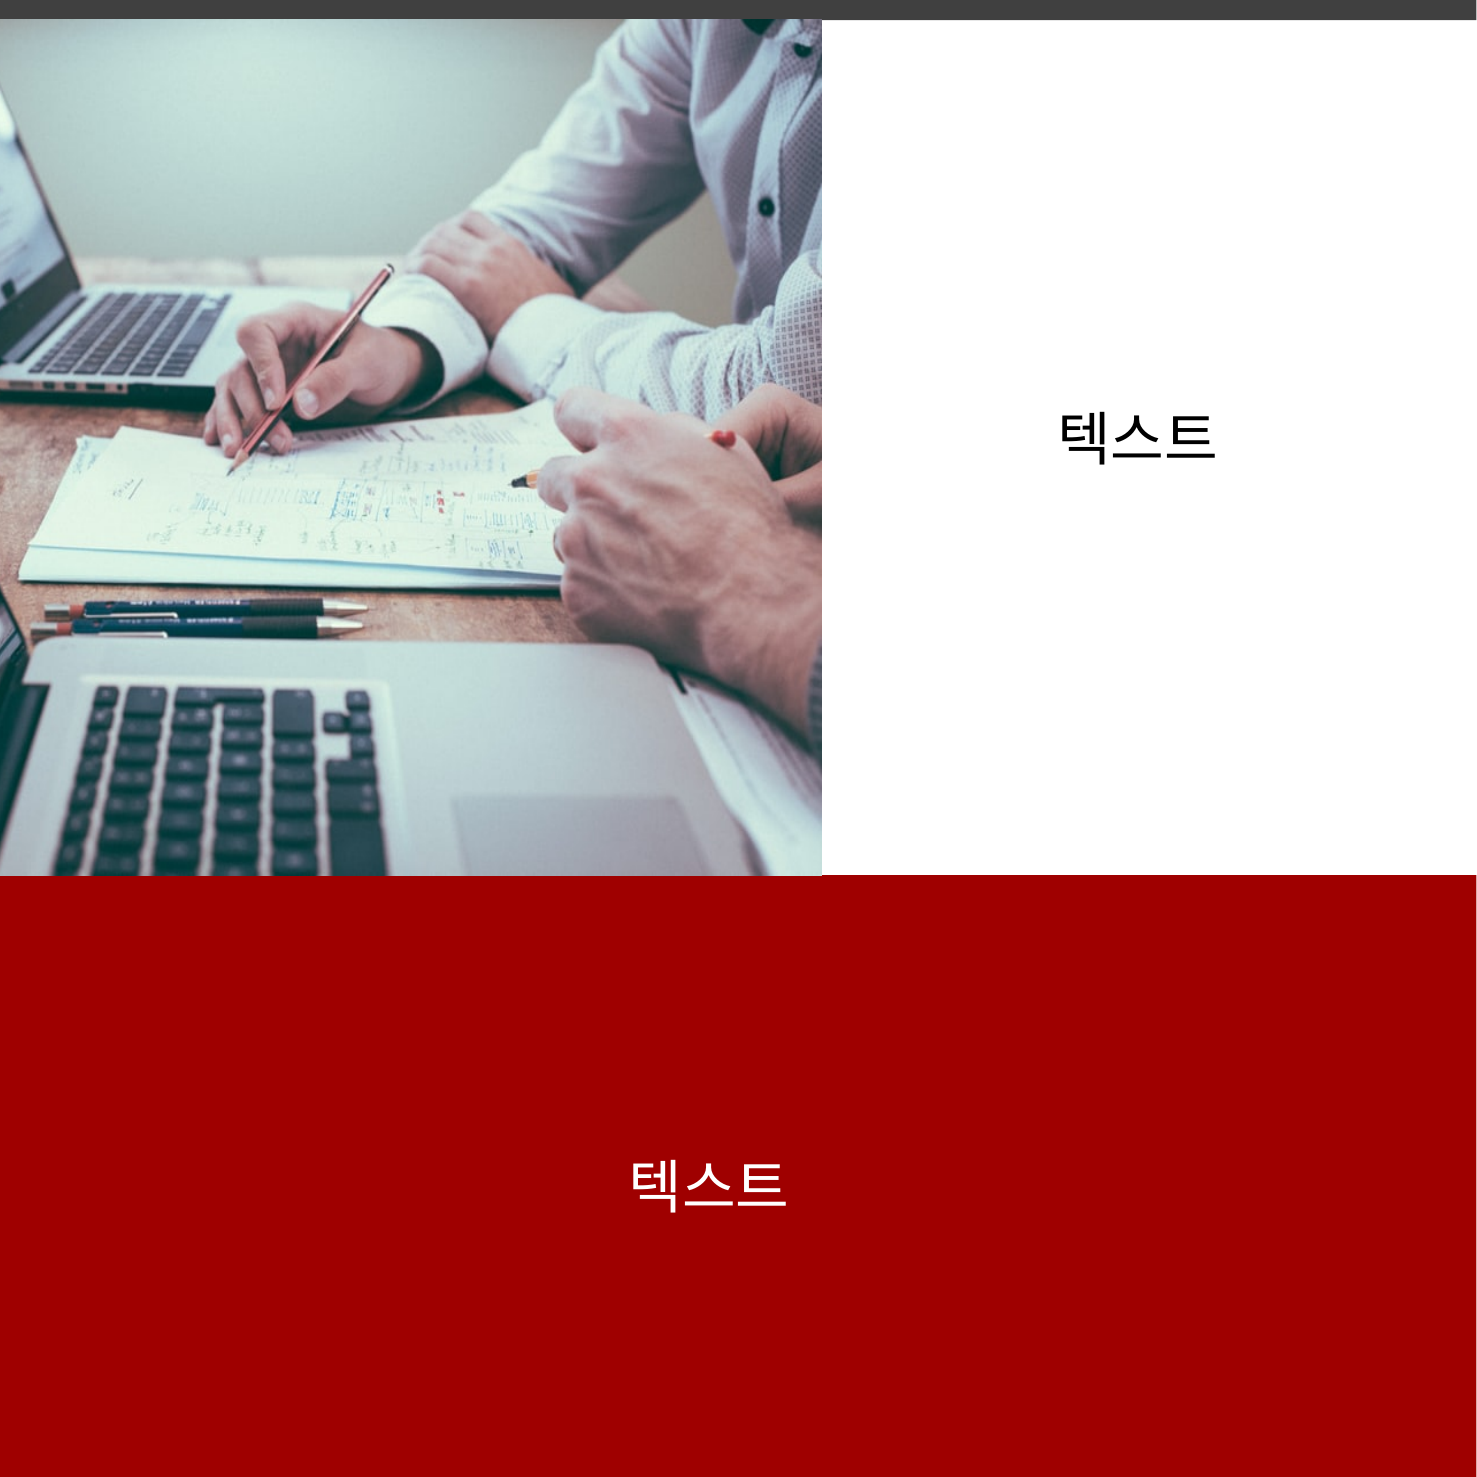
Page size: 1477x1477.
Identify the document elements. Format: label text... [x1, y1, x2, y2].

text_box 텍스트 [614, 1142, 862, 1228]
text_box 텍스트 [1042, 394, 1291, 480]
picture [0, 19, 822, 876]
